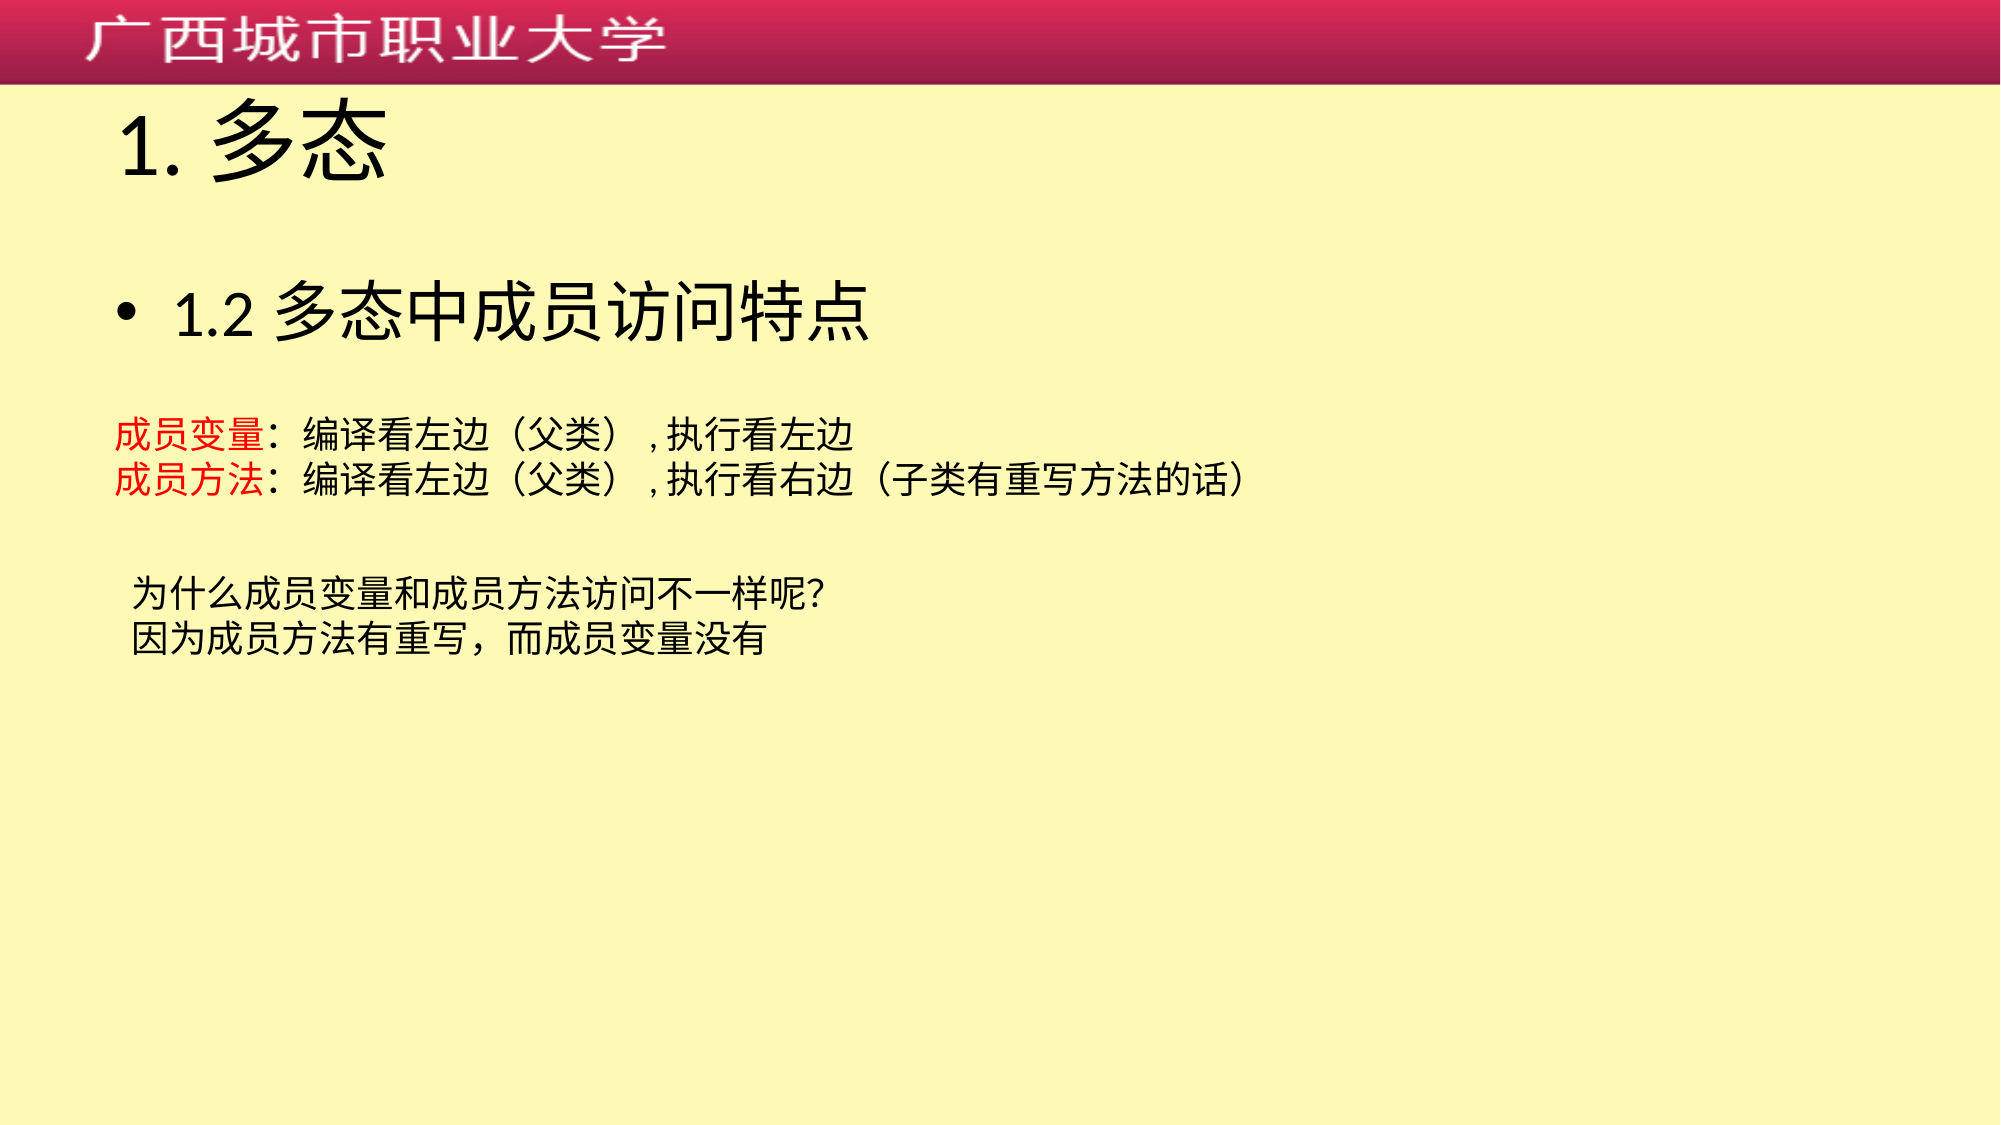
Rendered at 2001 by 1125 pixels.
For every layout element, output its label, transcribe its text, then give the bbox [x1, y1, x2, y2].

title 1.多态 [99, 45, 1900, 233]
text_box 为什么成员变量和成员方法访问不一样呢？ 因为成员方法有重写，而成员变量没有 [117, 562, 1918, 668]
list 1.2多态中成员访问特点 [99, 262, 1900, 361]
picture [0, 0, 2001, 1125]
text_box 成员变量：编译看左边（父类）,执行看左边 成员方法：编译看左边（父类）,执行看右边（子类有重写方法的话） [99, 403, 1900, 509]
